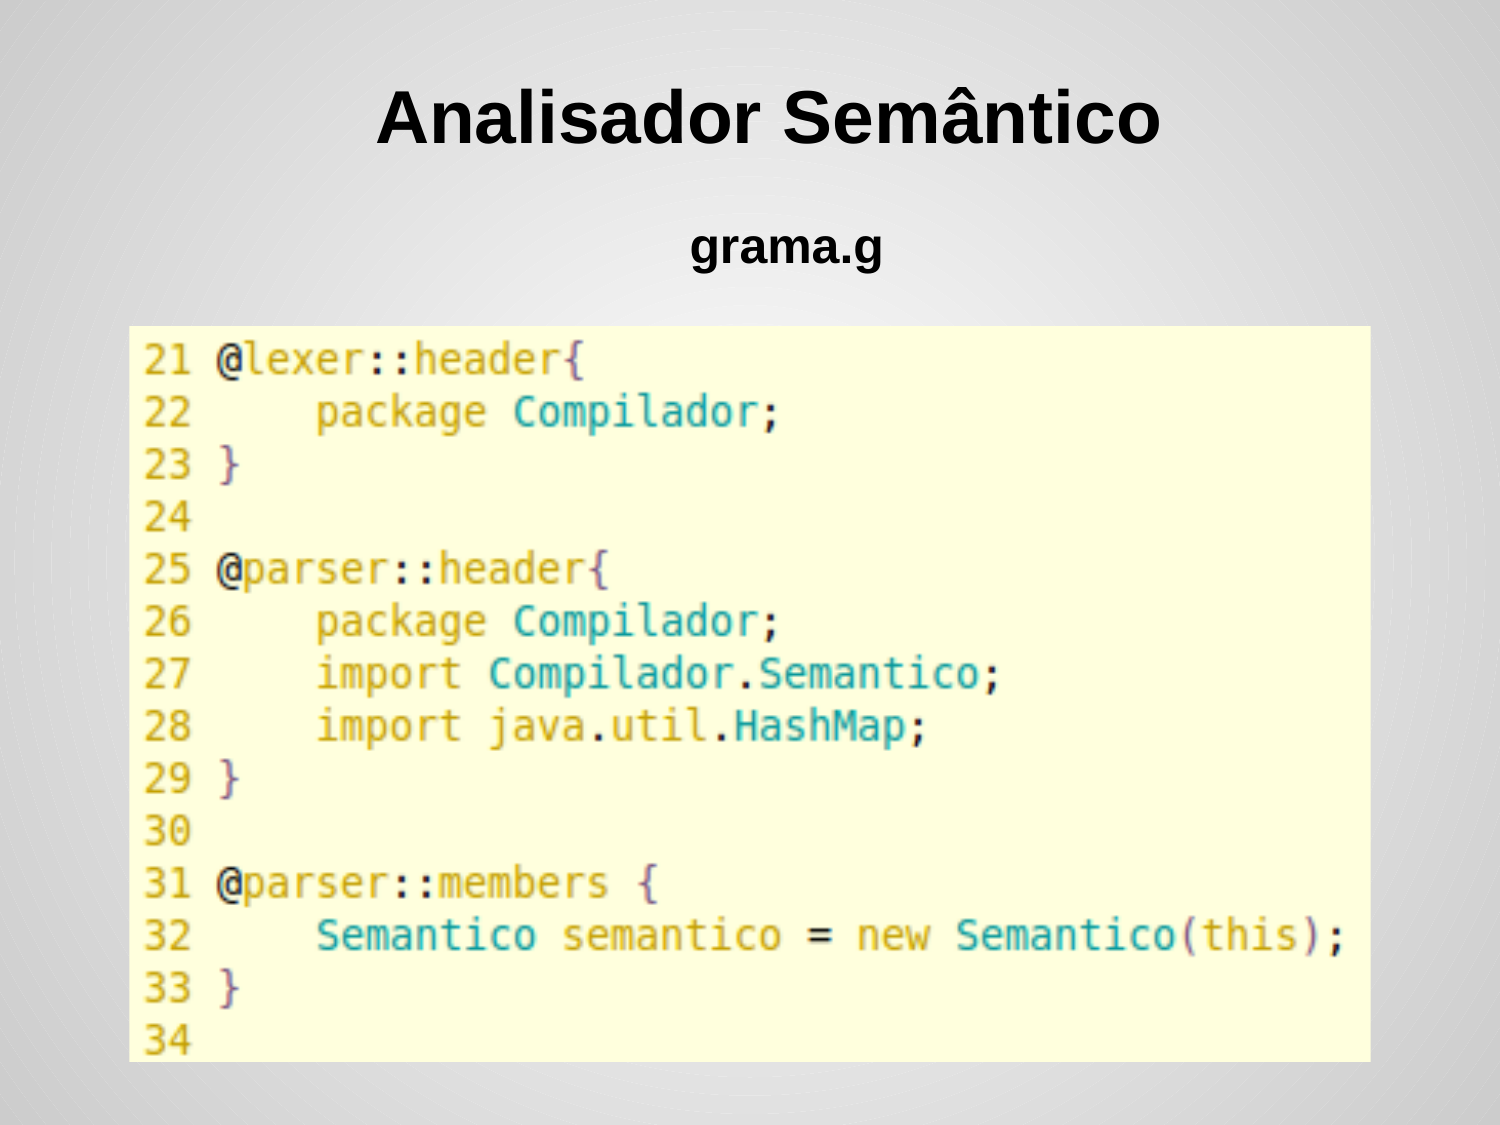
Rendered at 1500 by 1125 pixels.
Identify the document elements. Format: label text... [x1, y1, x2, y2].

title Analisador Semântico [75, 55, 1425, 174]
text_box grama.g [674, 198, 900, 274]
text_box [129, 326, 1371, 1063]
